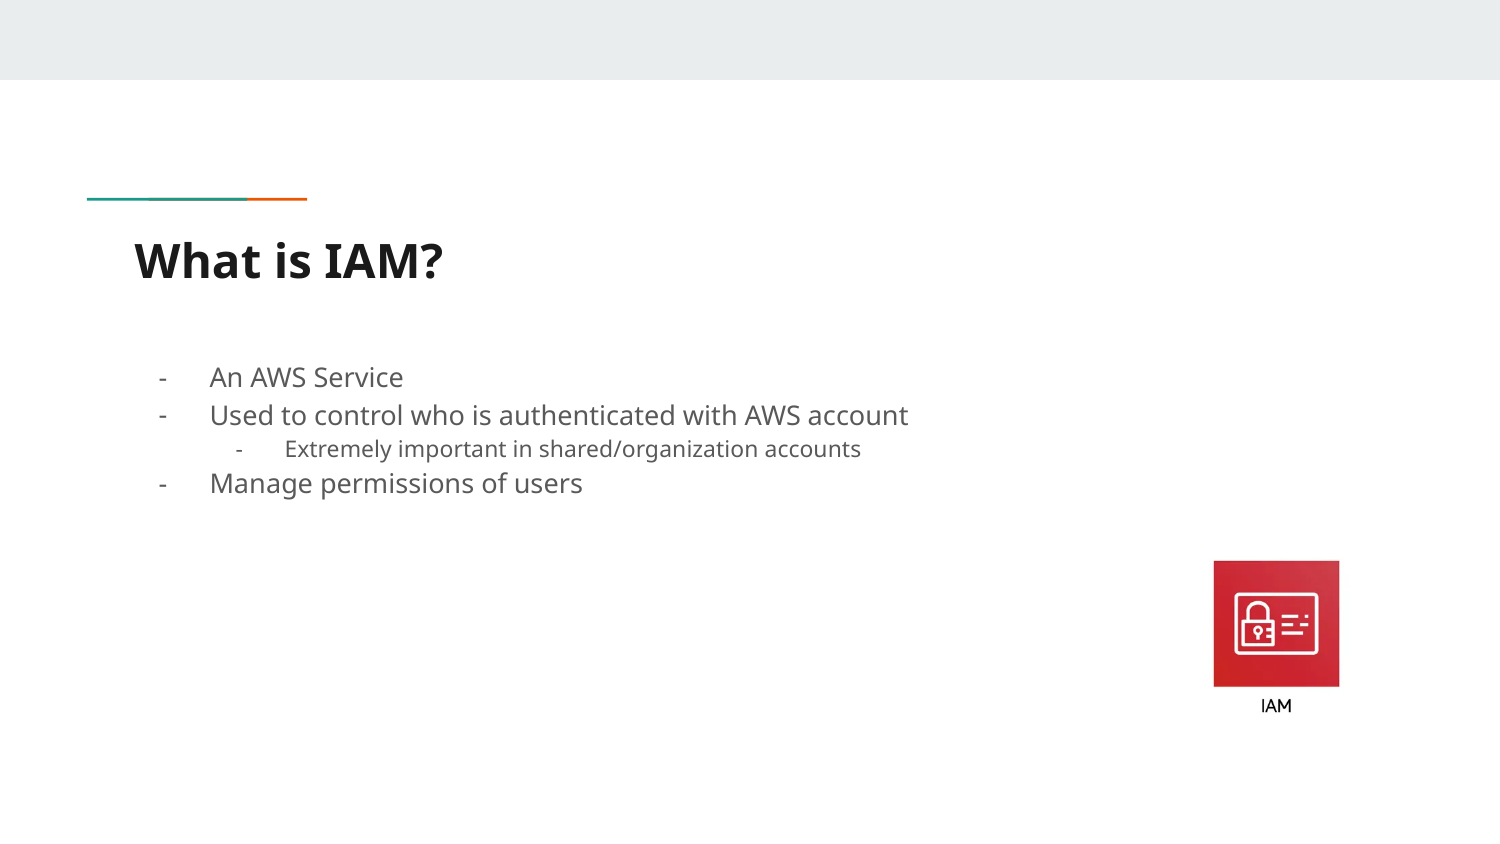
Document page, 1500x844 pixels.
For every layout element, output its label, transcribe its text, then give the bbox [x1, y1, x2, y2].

title What is IAM? [119, 216, 1381, 305]
picture [1198, 542, 1356, 729]
list An AWS Service Used to control who is authenticated with AWS account Extremely important in shared/organization accounts Manage permissions of users [119, 341, 1381, 712]
